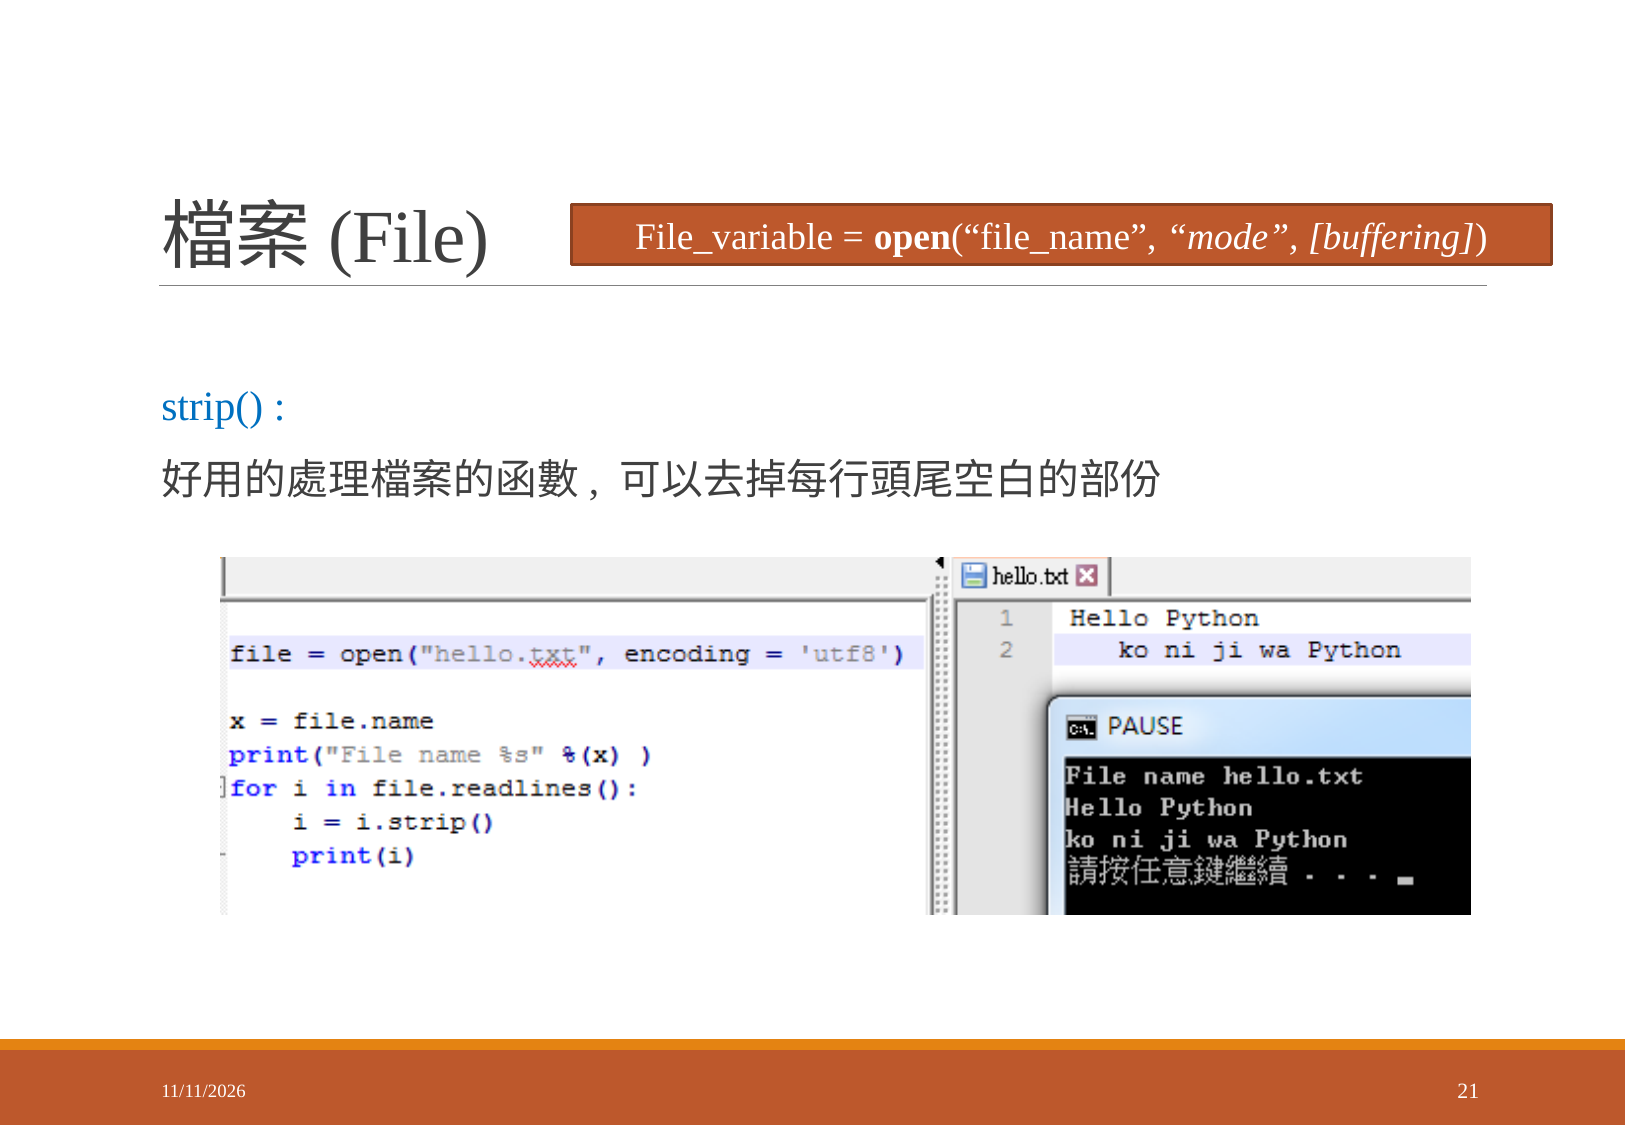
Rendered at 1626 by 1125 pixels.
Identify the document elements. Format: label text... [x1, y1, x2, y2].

picture [219, 557, 1471, 916]
text_box File_variable = open(“file_name”, “mode”, [buffering]) [570, 203, 1553, 266]
list strip() : 好用的處理檔案的函數, 可以去掉每行頭尾空白的部份 [146, 302, 1586, 1039]
title 檔案(File) [146, 47, 1487, 285]
slide_number 21 [1319, 1059, 1495, 1120]
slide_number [146, 1059, 476, 1120]
